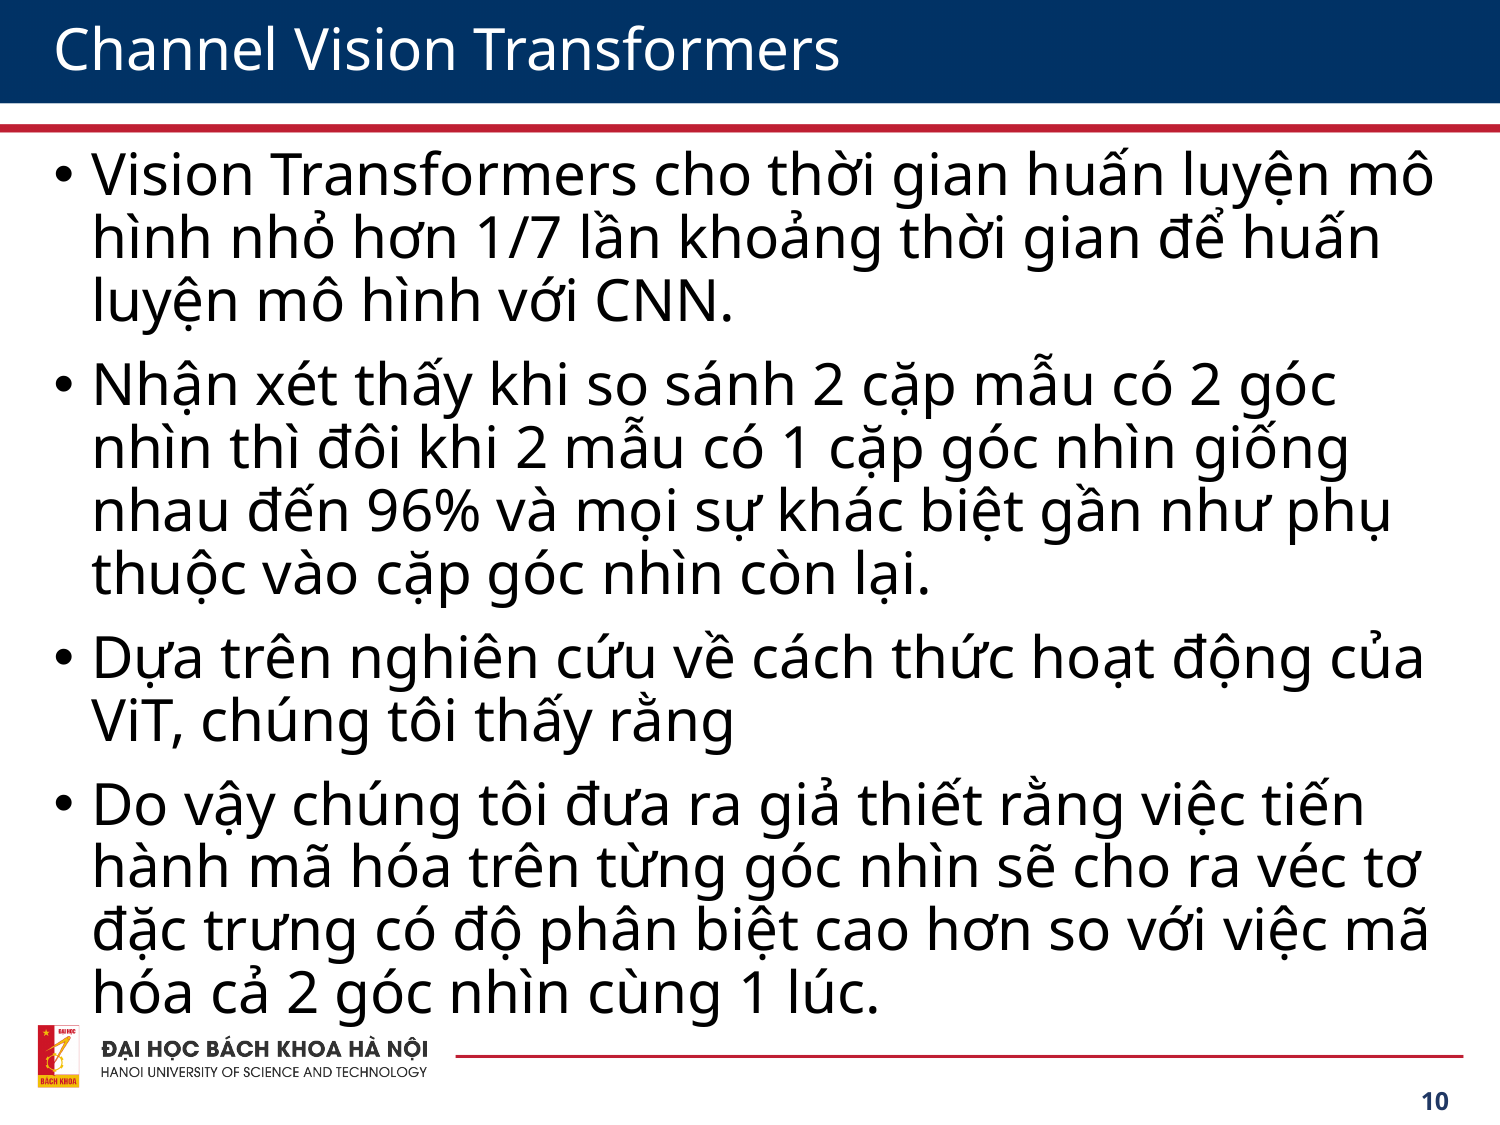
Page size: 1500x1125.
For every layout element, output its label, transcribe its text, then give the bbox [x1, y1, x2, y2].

list Vision Transformers cho thời gian huấn luyện mô hình nhỏ hơn 1/7 lần khoảng thời gian để huấn luyện mô hình với CNN. Nhận xét thấy khi so sánh 2 cặp mẫu có 2 góc nhìn thì đôi khi 2 mẫu có 1 cặp góc nhìn giống nhau đến 96% và mọi sự khác biệt gần như phụ thuộc vào cặp góc nhìn còn lại. Dựa trên nghiên cứu về cách thức hoạt động của ViT, chúng tôi thấy rằng Do vậy chúng tôi đưa ra giả thiết rằng việc tiến hành mã hóa trên từng góc nhìn sẽ cho ra véc tơ đặc trưng có độ phân biệt cao hơn so với việc mã hóa cả 2 góc nhìn cùng 1 lúc. [38, 138, 1462, 1008]
picture [0, 0, 1500, 1125]
title Channel Vision Transformers [38, 12, 1462, 87]
slide_number 10 [1126, 1078, 1464, 1125]
